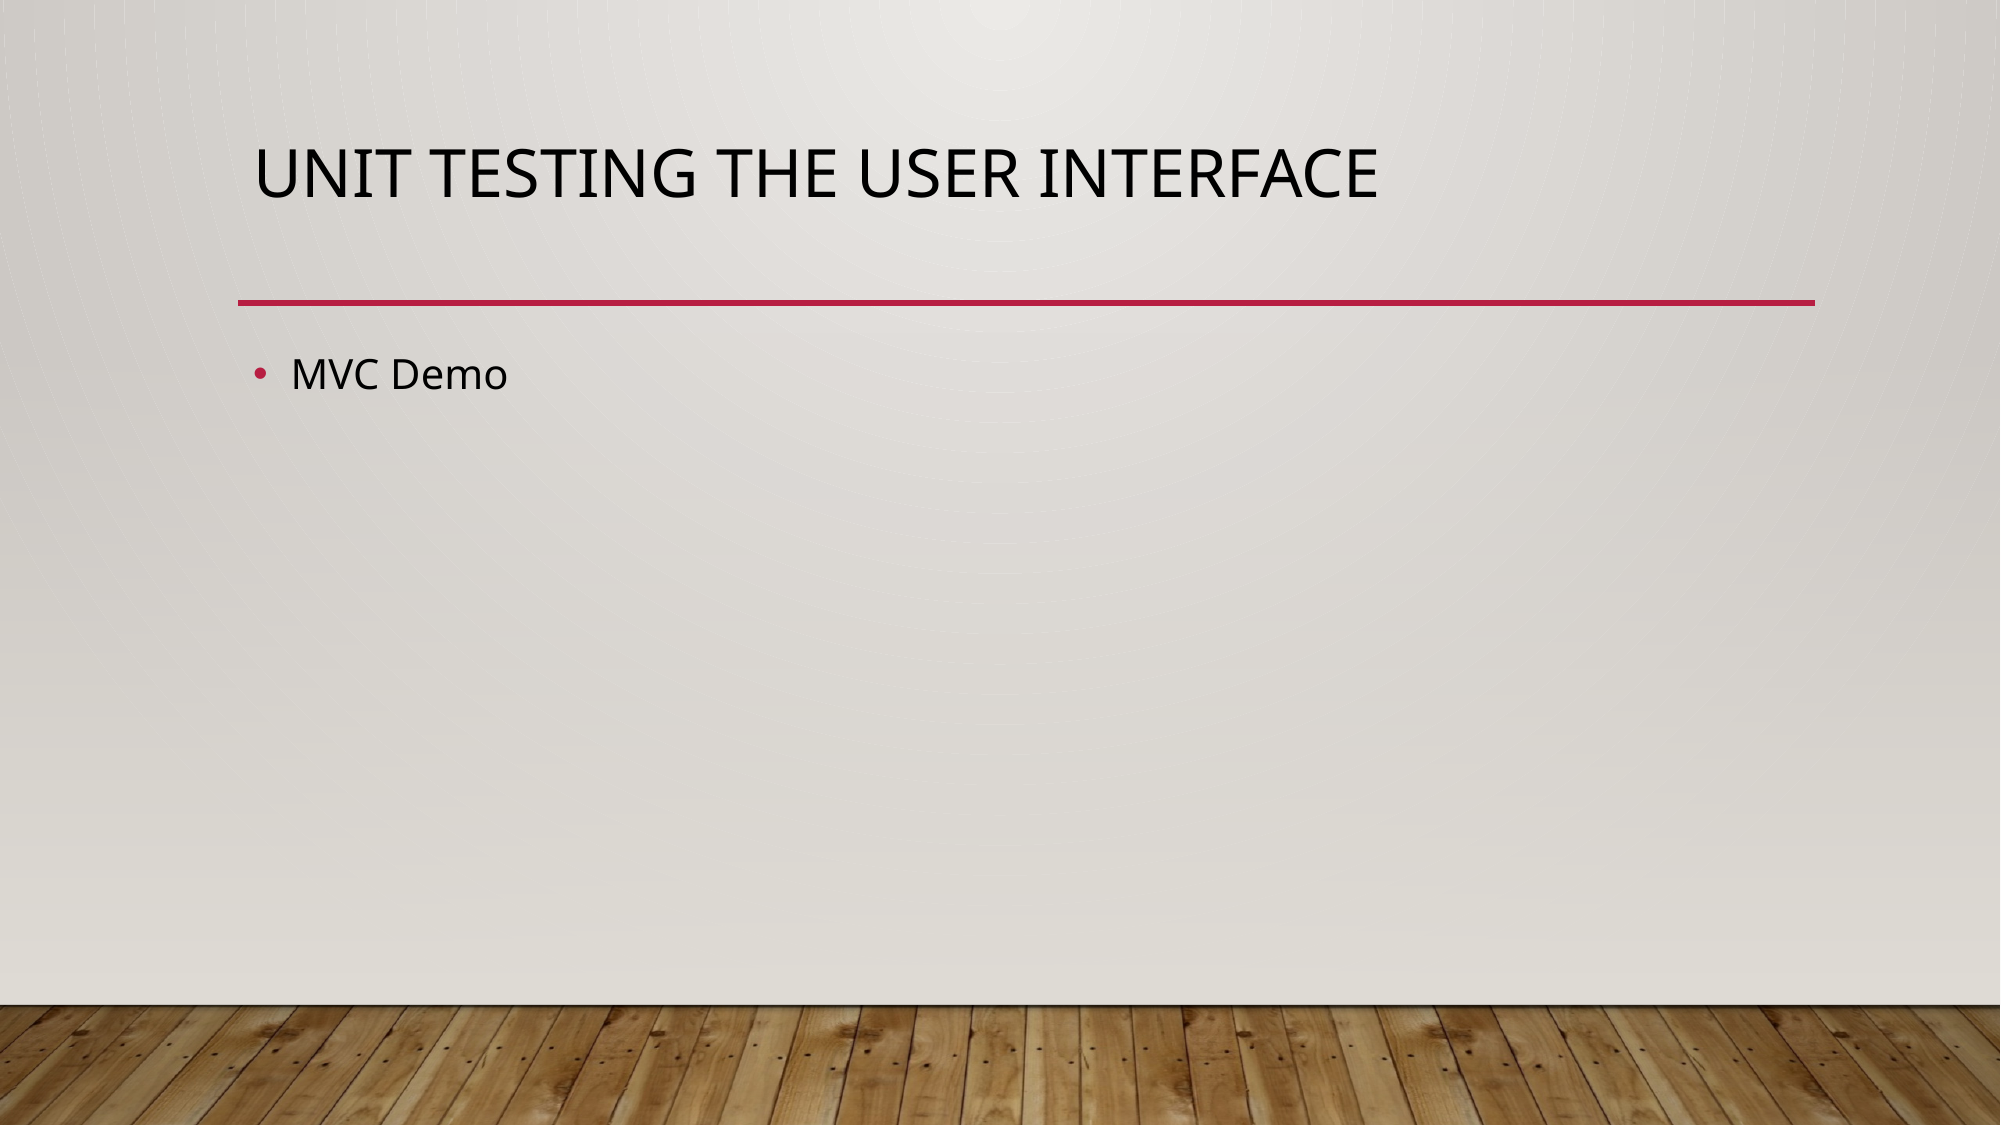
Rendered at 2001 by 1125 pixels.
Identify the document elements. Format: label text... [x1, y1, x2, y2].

picture [0, 1005, 2000, 1125]
list MVC Demo [238, 330, 1814, 897]
title Unit testing the User Interface [238, 131, 1814, 305]
